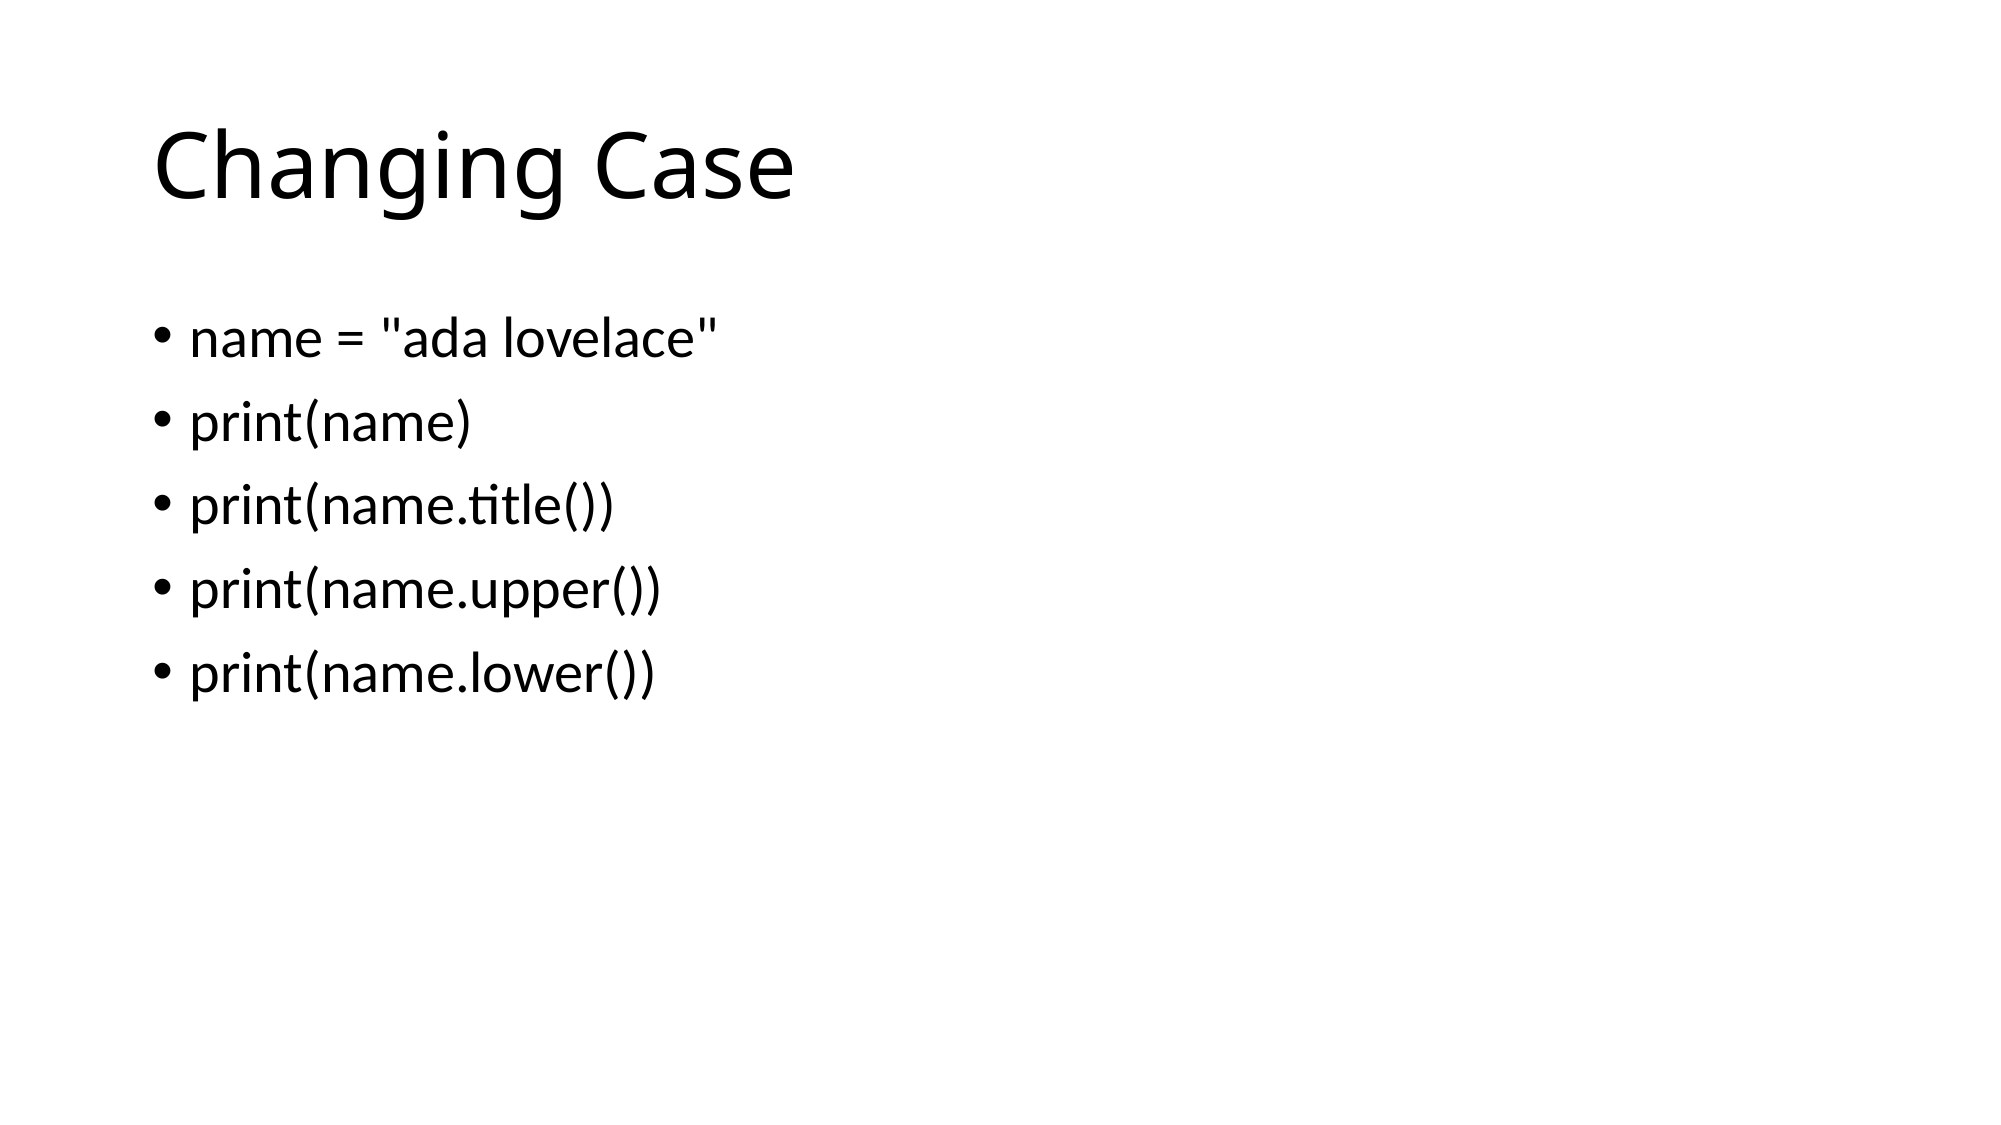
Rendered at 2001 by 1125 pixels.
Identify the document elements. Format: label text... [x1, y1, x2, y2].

list name = "ada lovelace" print(name) print(name.title()) print(name.upper()) print(name.lower()) [137, 299, 1863, 1014]
title Changing Case [137, 59, 1863, 278]
